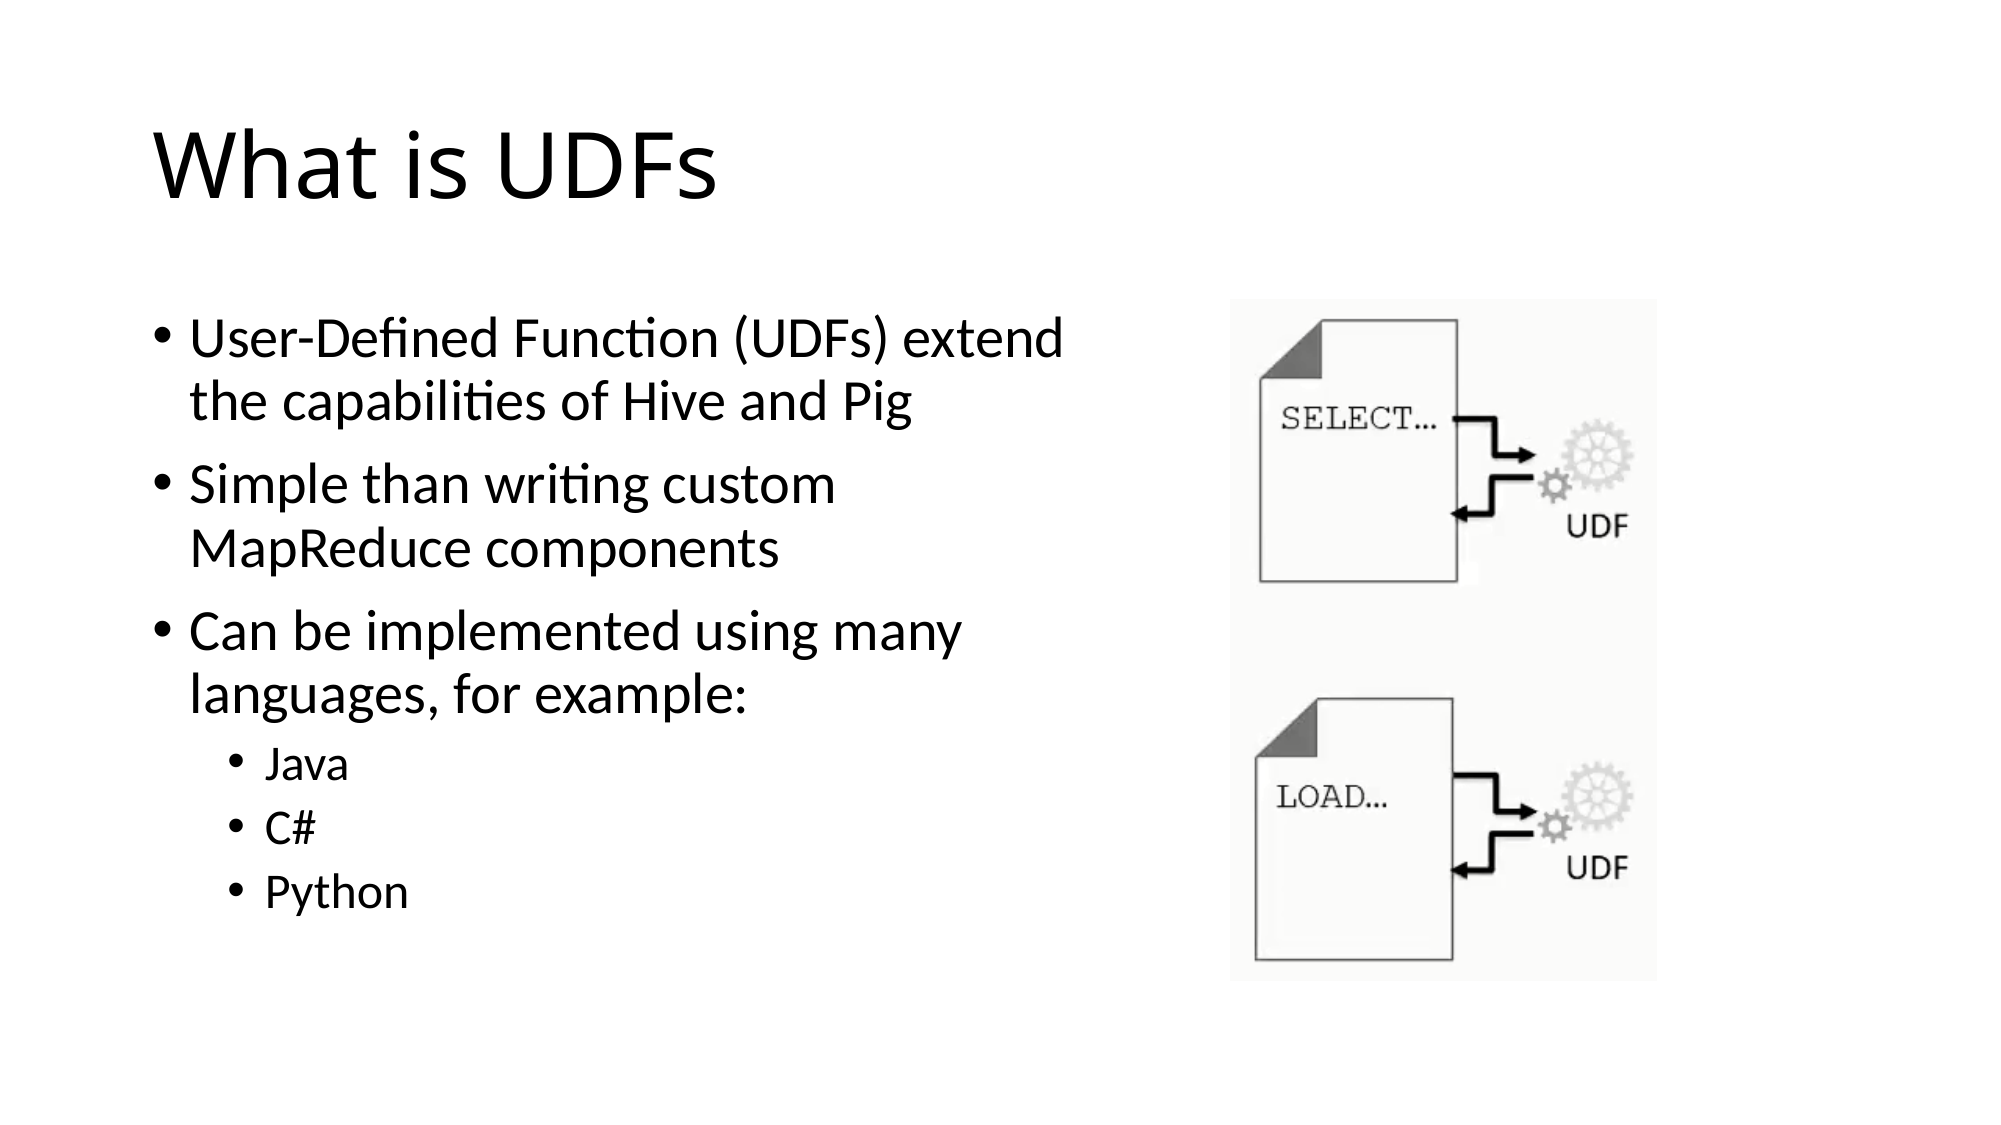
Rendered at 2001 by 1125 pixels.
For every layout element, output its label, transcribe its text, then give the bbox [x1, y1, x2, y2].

list User-Defined Function (UDFs) extend the capabilities of Hive and Pig Simple than writing custom MapReduce components Can be implemented using many languages, for example: Java C# Python [137, 299, 1117, 1014]
picture [1230, 299, 1657, 981]
title What is UDFs [137, 59, 1863, 278]
